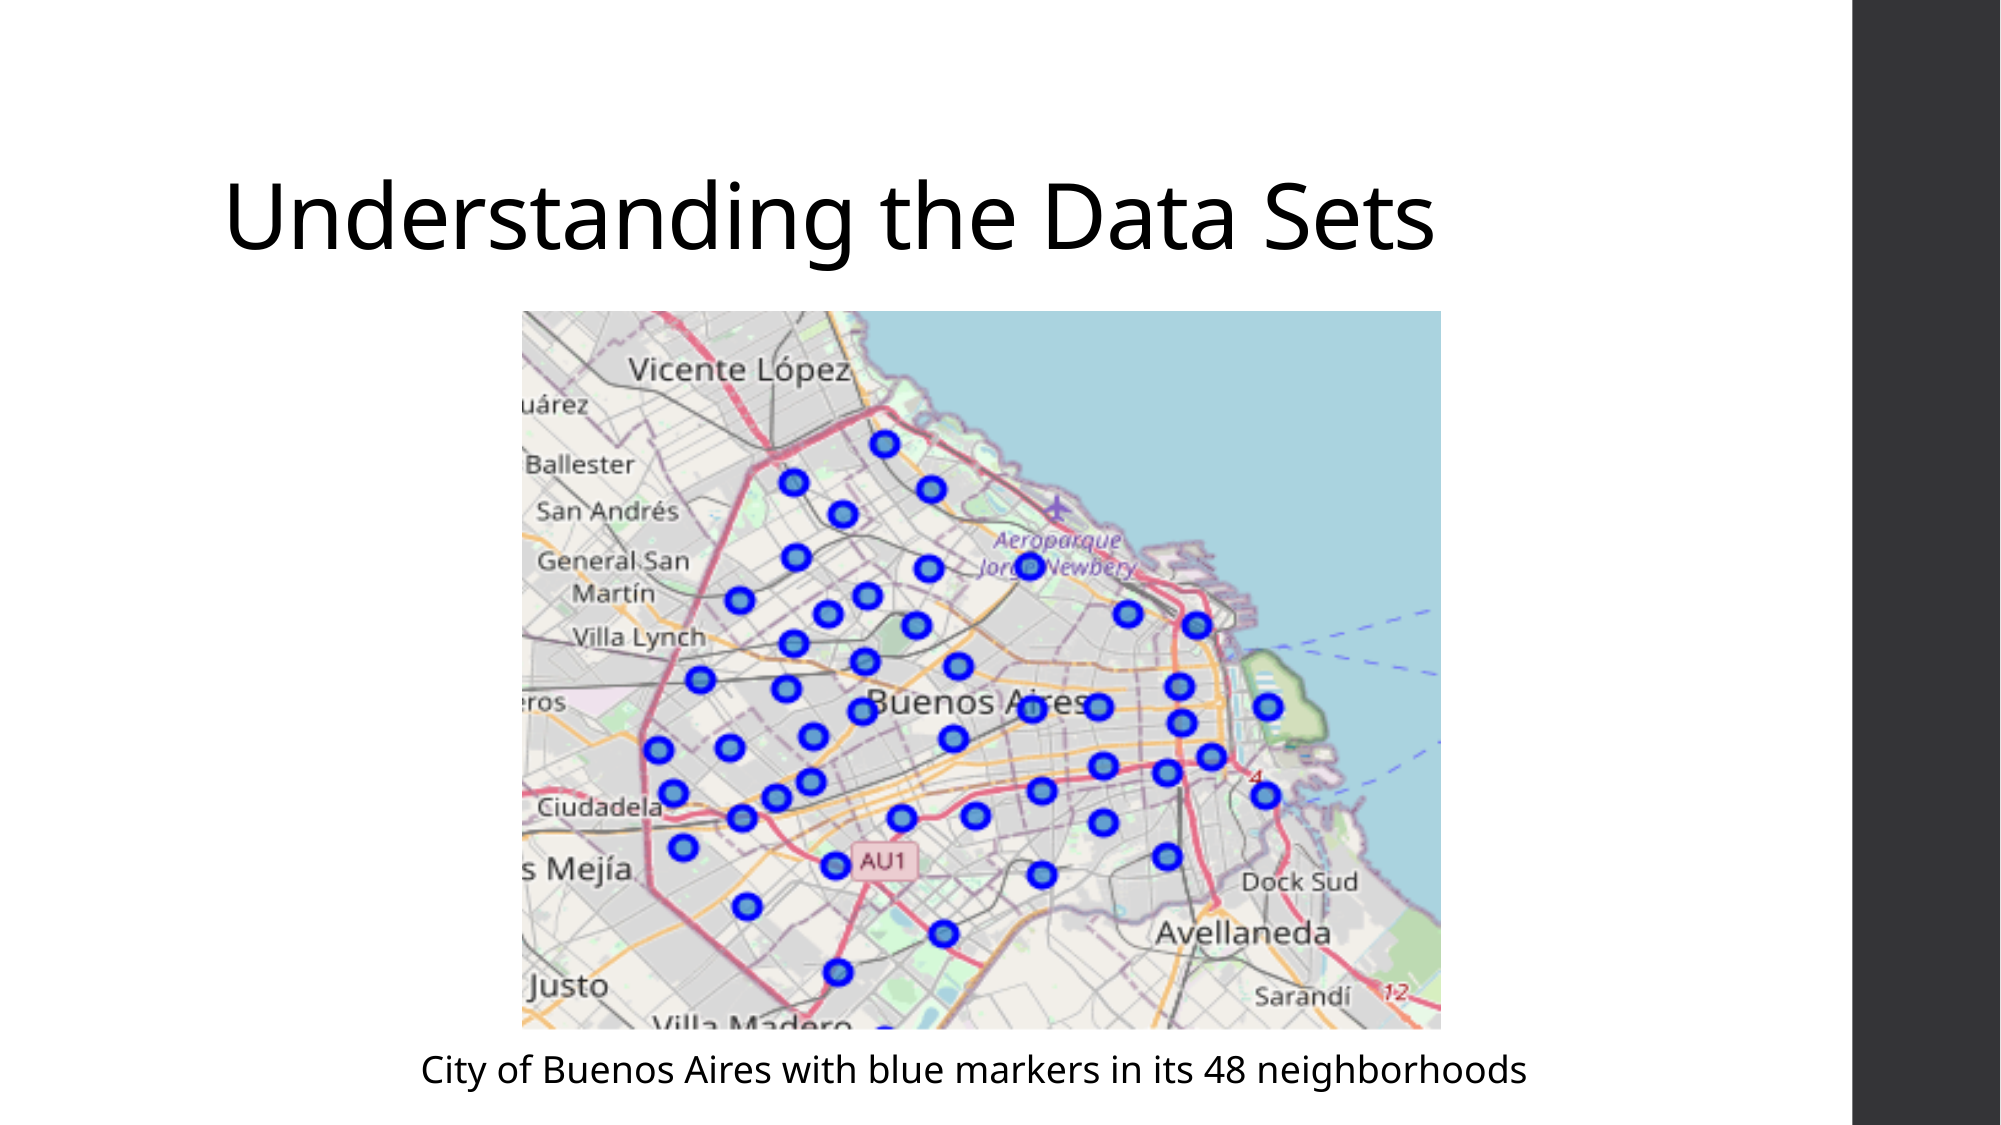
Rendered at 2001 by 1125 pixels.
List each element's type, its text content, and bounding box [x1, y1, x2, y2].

text_box City of Buenos Aires with blue markers in its 48 neighborhoods [405, 1038, 1557, 1098]
picture [521, 311, 1441, 1039]
title Understanding the Data Sets [206, 60, 1797, 278]
